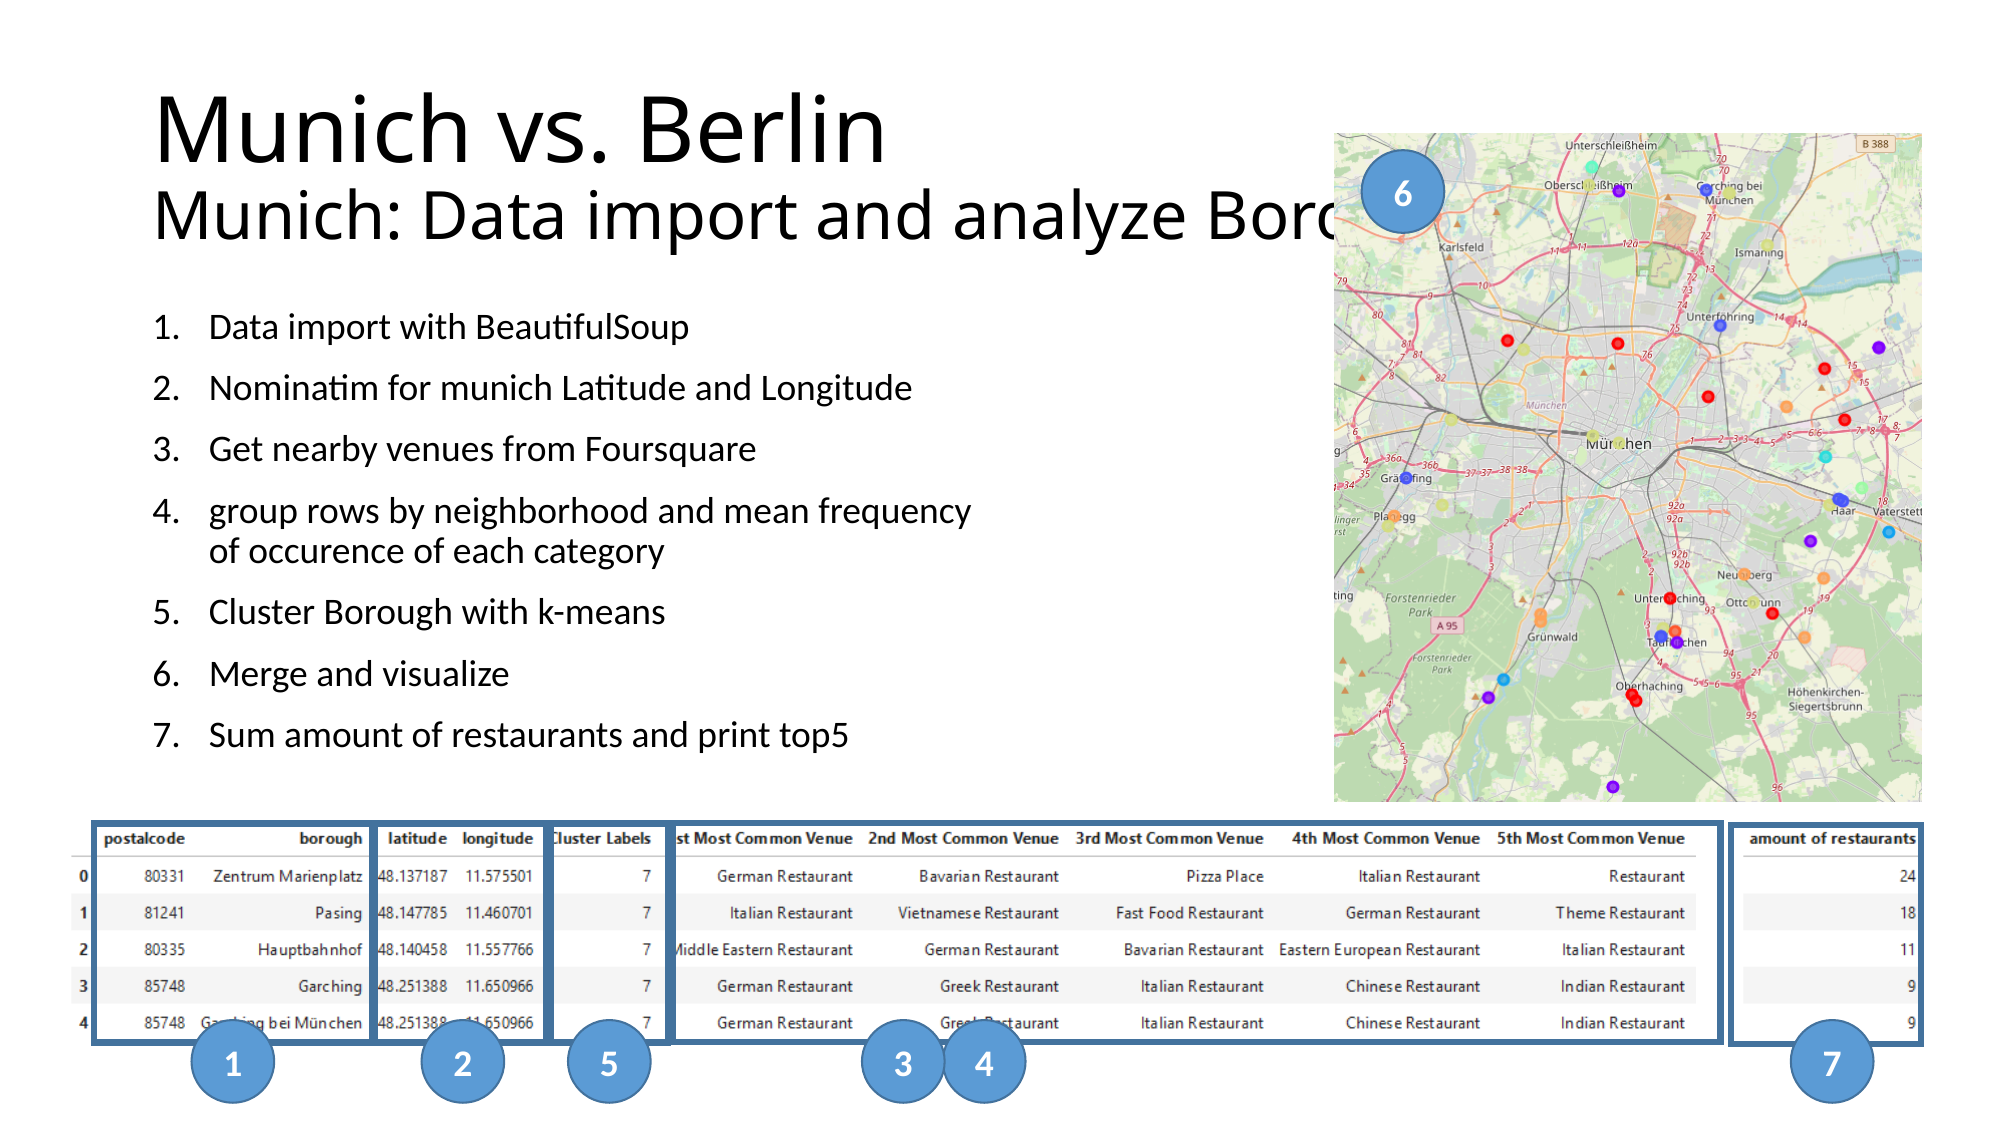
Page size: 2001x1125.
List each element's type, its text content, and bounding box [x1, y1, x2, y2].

text_box 5 [566, 1043, 652, 1104]
text_box 1 [190, 1043, 276, 1104]
text_box 2 [420, 1043, 506, 1104]
text_box 4 [944, 1043, 1027, 1104]
picture [1334, 133, 1922, 802]
list Data import with BeautifulSoup Nominatim for munich Latitude and Longitude Get nearby venues from Foursquare group rows by neighborhood and mean frequency of occurence of each category Cluster Borough with k-means Merge and visualize Sum amount of restaurants and print top5 [137, 299, 1022, 823]
text_box 3 [860, 1043, 946, 1104]
title Munich vs. Berlin Munich: Data import and analyze Boroughs [137, 59, 1863, 278]
text_box 7 [1789, 1043, 1875, 1104]
picture [65, 823, 1935, 1043]
